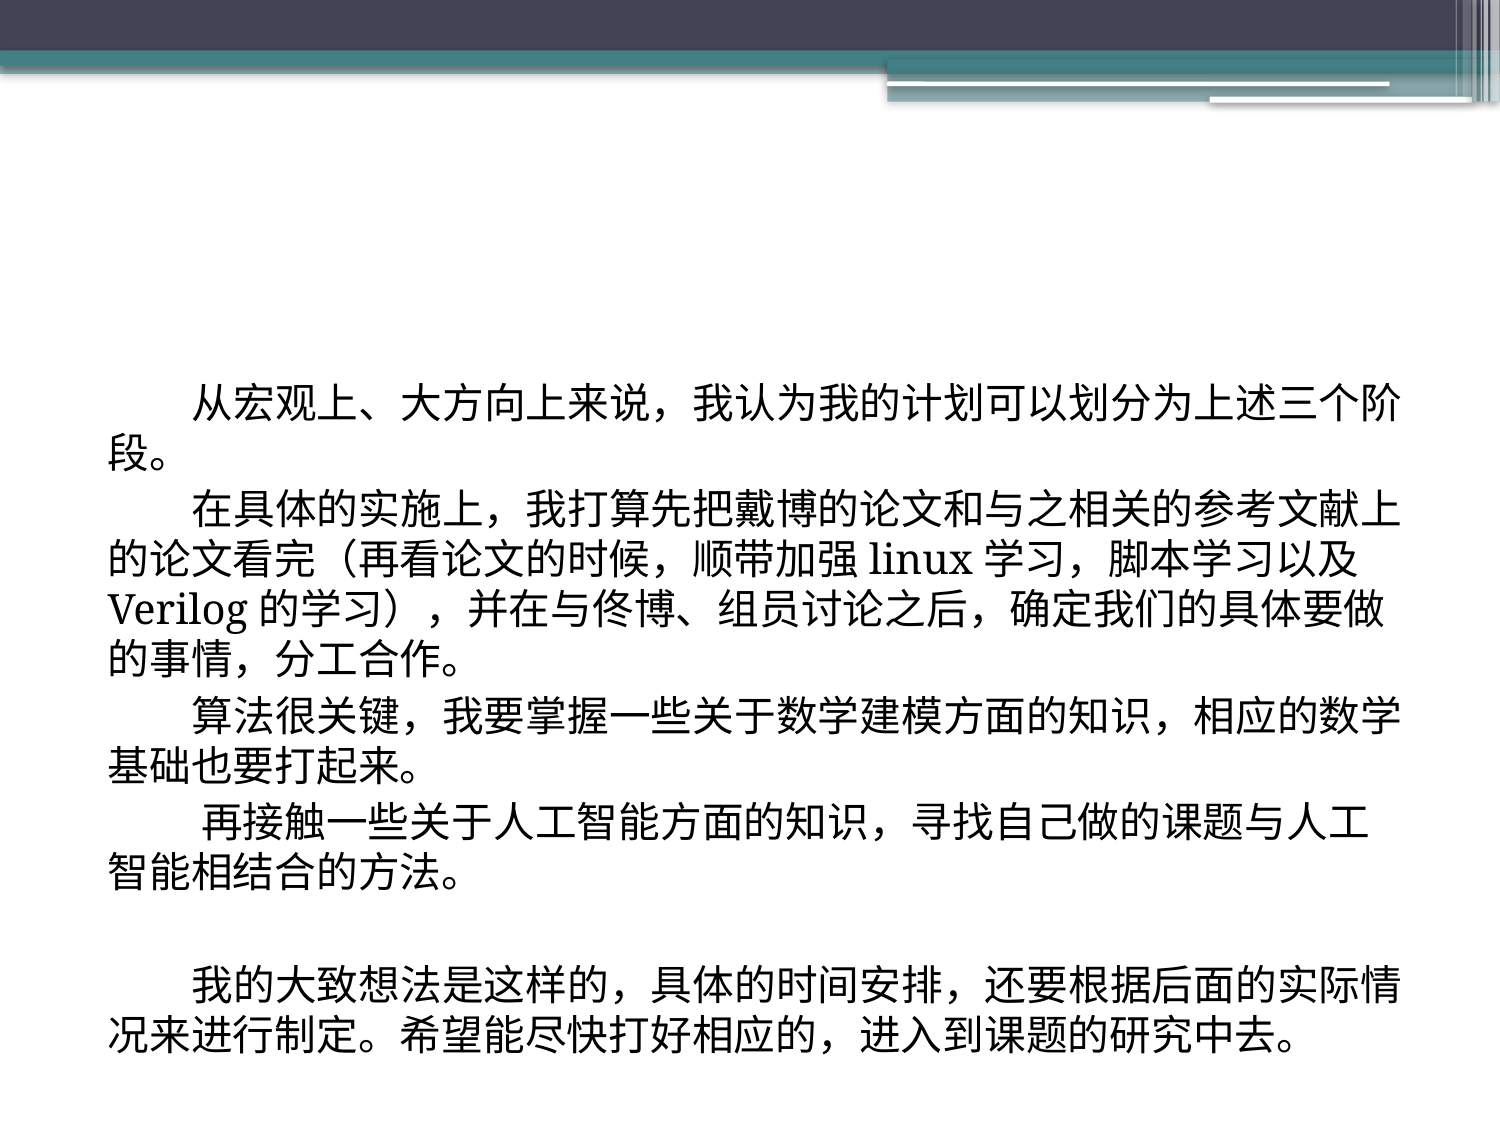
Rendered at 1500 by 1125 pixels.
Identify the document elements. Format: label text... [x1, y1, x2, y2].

list 从宏观上、大方向上来说，我认为我的计划可以划分为上述三个阶段。 在具体的实施上，我打算先把戴博的论文和与之相关的参考文献上的论文看完（再看论文的时候，顺带加强linux学习，脚本学习以及Verilog的学习），并在与佟博、组员讨论之后，确定我们的具体要做的事情，分工合作。 算法很关键，我要掌握一些关于数学建模方面的知识，相应的数学基础也要打起来。 再接触一些关于人工智能方面的知识，寻找自己做的课题与人工智能相结合的方法。 我的大致想法是这样的，具体的时间安排，还要根据后面的实际情况来进行制定。希望能尽快打好相应的，进入到课题的研究中去。 [75, 368, 1425, 1079]
